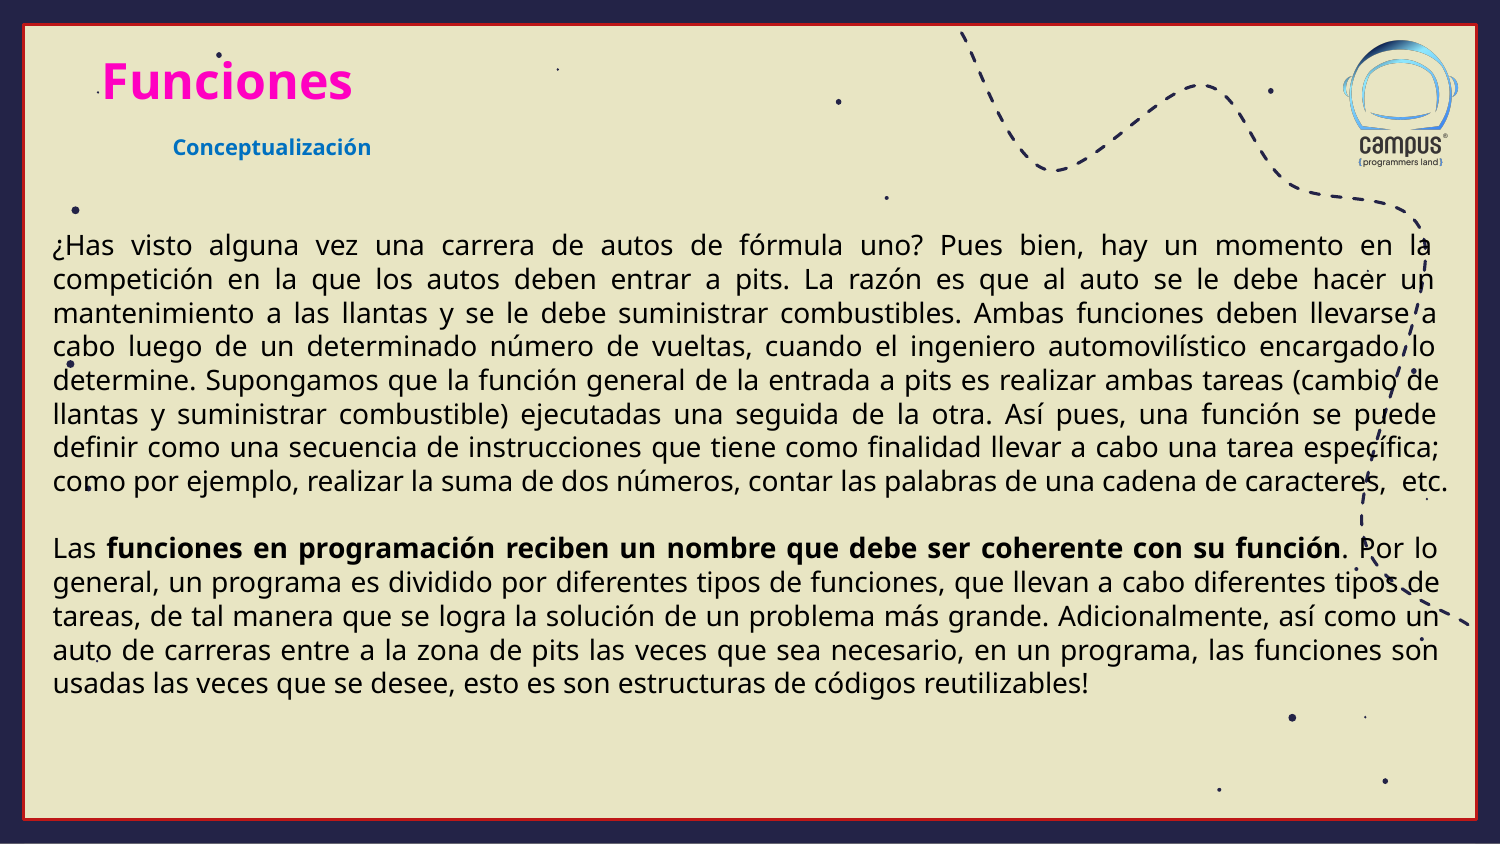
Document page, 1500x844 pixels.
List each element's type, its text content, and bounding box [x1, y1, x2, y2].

text_box Funciones [86, 41, 929, 177]
picture [1310, 13, 1491, 194]
text_box ¿Has visto alguna vez una carrera de autos de fórmula uno? Pues bien, hay un momento en la competición en la que los autos deben entrar a pits. La razón es que al auto se le debe hacer un mantenimiento a las llantas y se le debe suministrar combustibles. Ambas funciones deben llevarse a cabo luego de un determinado número de vueltas, cuando el ingeniero automovilístico encargado lo determine. Supongamos que la función general de la entrada a pits es realizar ambas tareas (cambio de llantas y suministrar combustible) ejecutadas una seguida de la otra. Así pues, una función se puede definir como una secuencia de instrucciones que tiene como finalidad llevar a cabo una tarea específica; como por ejemplo, realizar la suma de dos números, contar las palabras de una cadena de caracteres, etc. Las funciones en programación reciben un nombre que debe ser coherente con su función. Por lo general, un programa es dividido por diferentes tipos de funciones, que llevan a cabo diferentes tipos de tareas, de tal manera que se logra la solución de un problema más grande. Adicionalmente, así como un auto de carreras entre a la zona de pits las veces que sea necesario, en un programa, las funciones son usadas las veces que se desee, esto es son estructuras de códigos reutilizables! [36, 220, 1464, 707]
text_box Conceptualización [157, 126, 798, 168]
